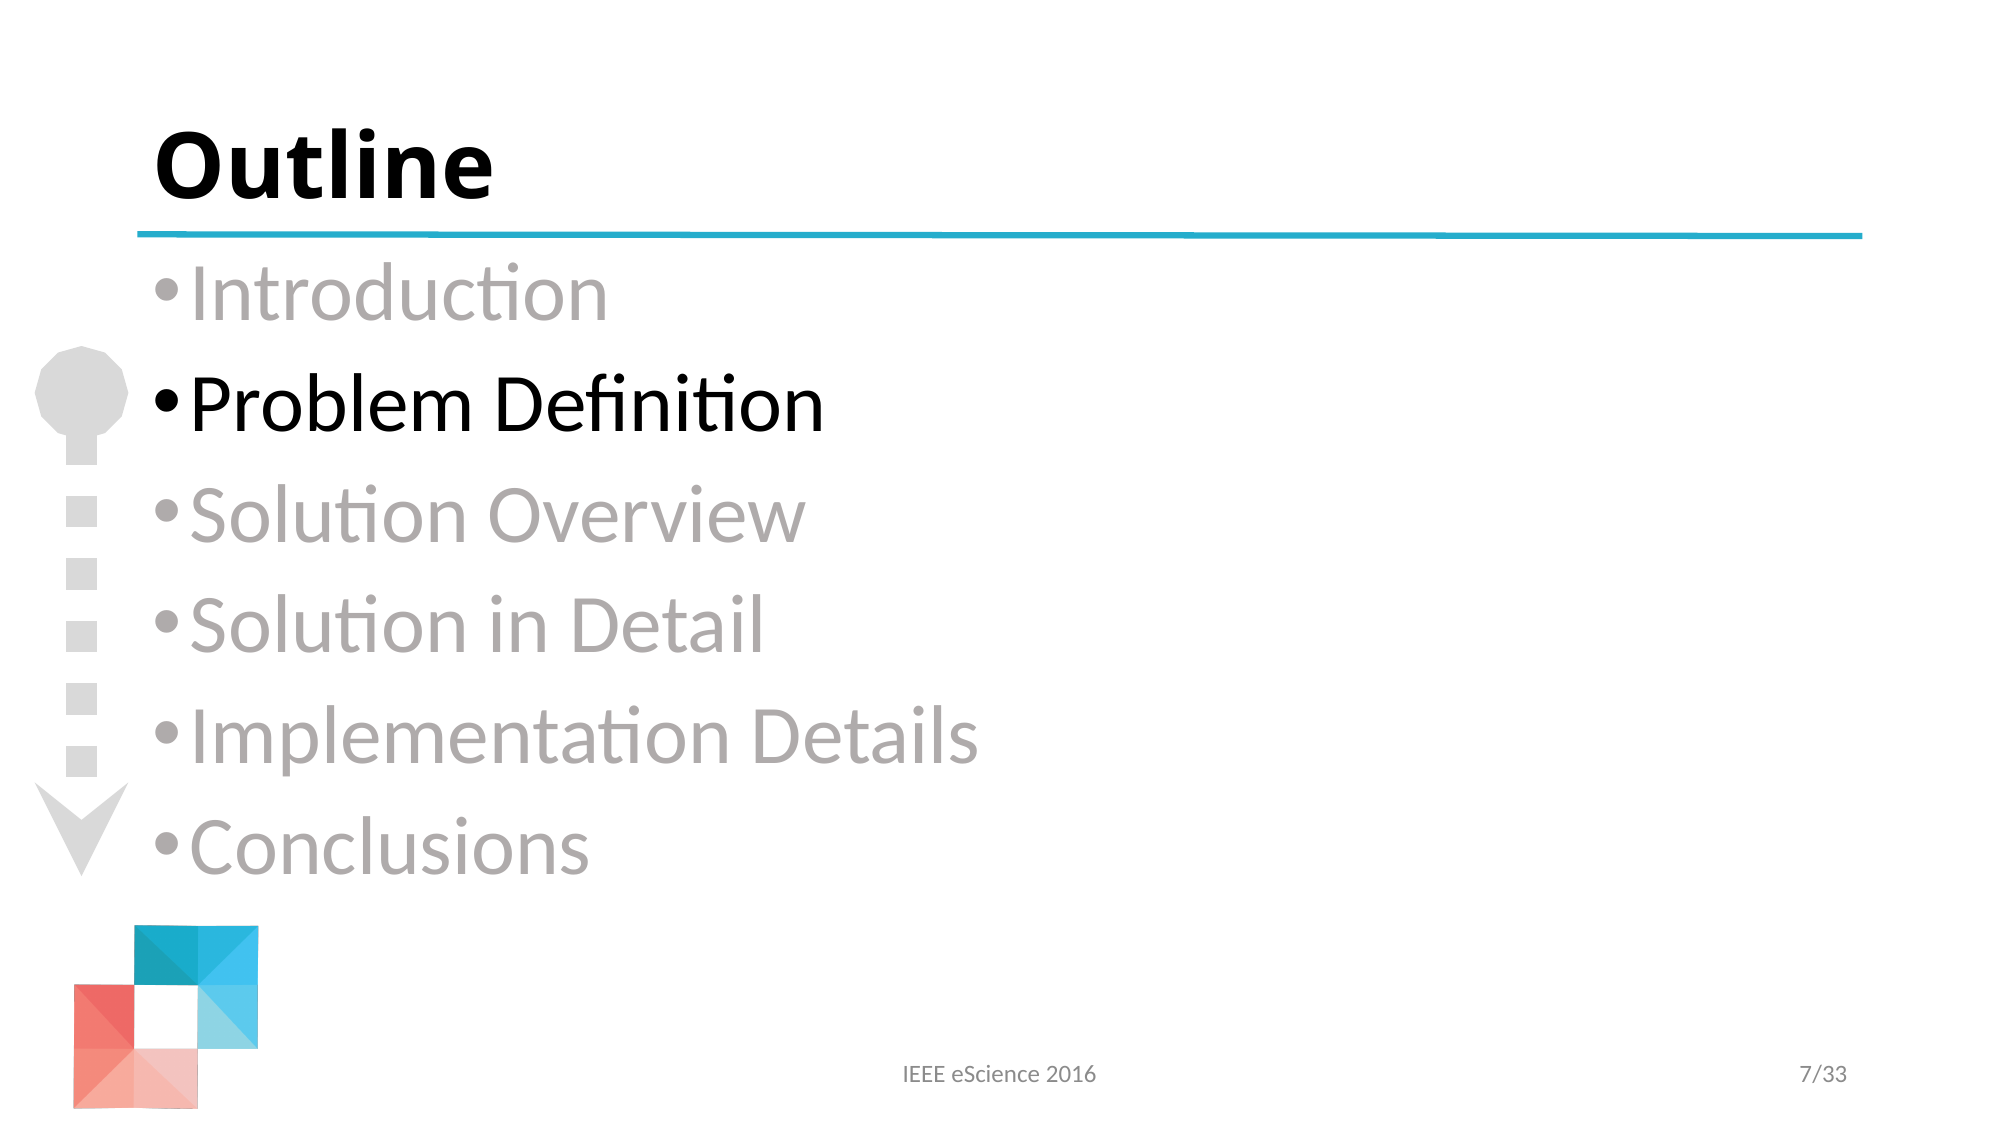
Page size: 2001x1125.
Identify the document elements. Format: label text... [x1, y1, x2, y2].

footer IEEE eScience 2016 [662, 1042, 1338, 1103]
list Introduction Problem Definition Solution Overview Solution in Detail Implementation Details Conclusions [137, 241, 1863, 955]
title Outline [137, 59, 1863, 241]
picture [66, 919, 264, 1115]
slide_number 7/33 [1412, 1042, 1863, 1103]
